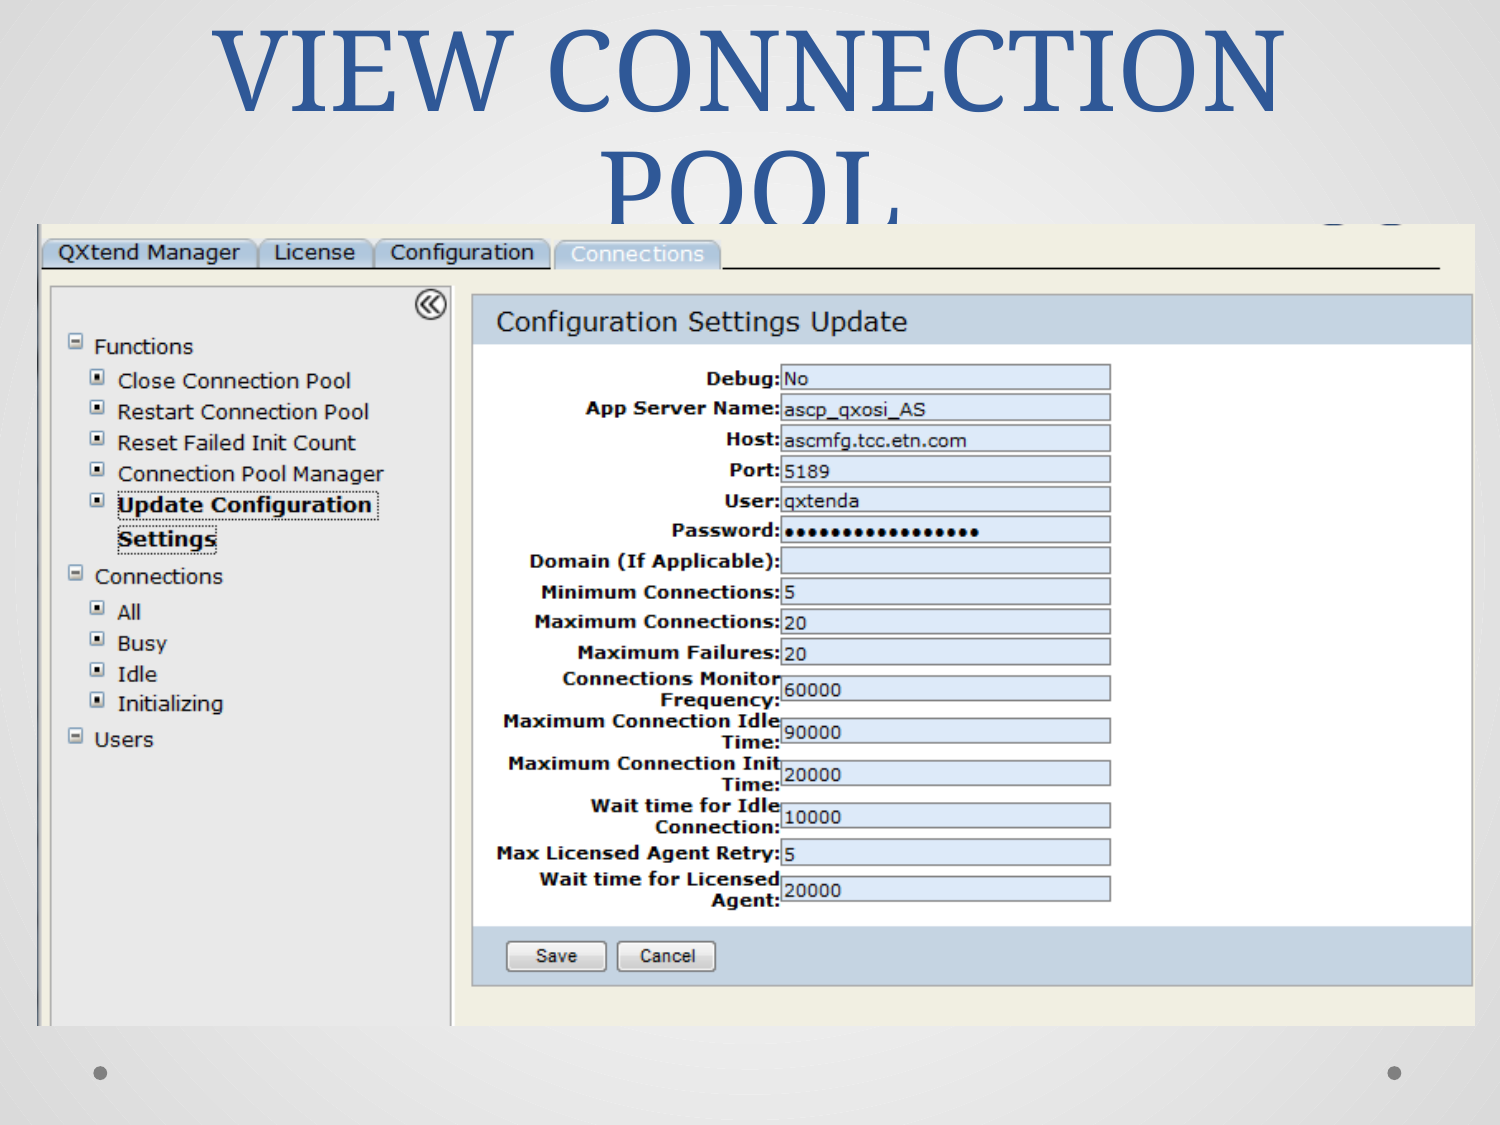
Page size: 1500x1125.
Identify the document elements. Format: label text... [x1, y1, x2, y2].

picture [37, 224, 1476, 1026]
title VIEW CONNECTION POOL [75, 0, 1425, 223]
